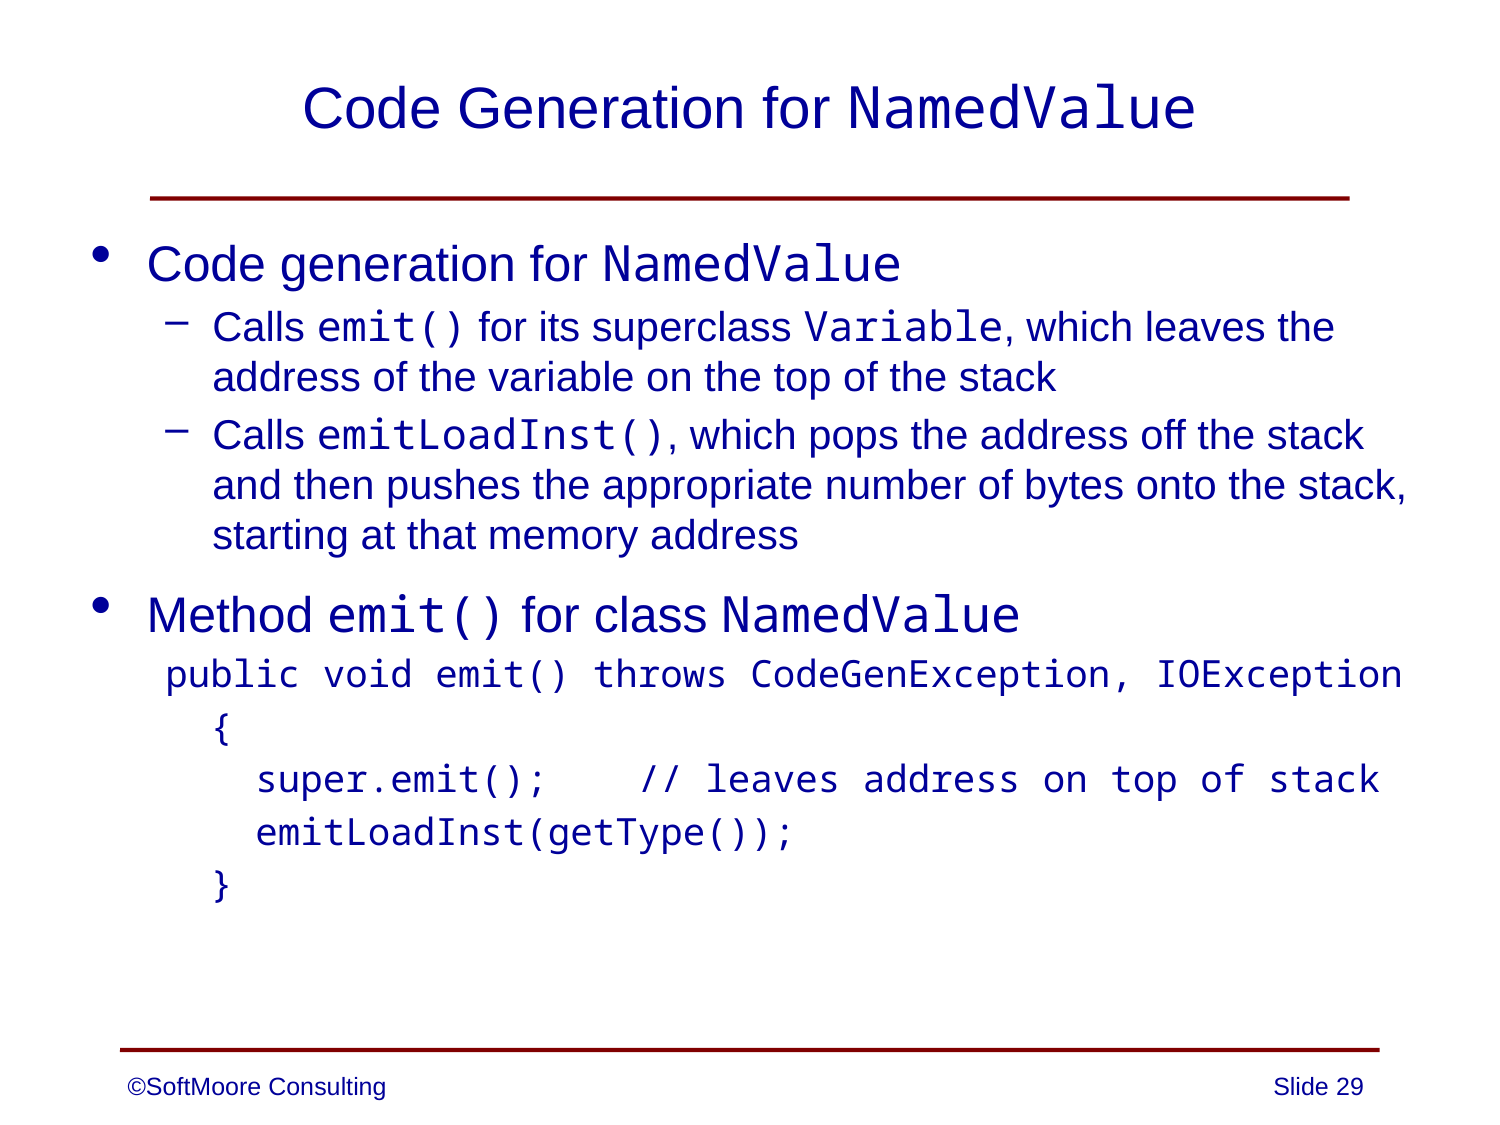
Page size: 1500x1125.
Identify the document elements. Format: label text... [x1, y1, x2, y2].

slide_number Slide 29 [1078, 1061, 1380, 1109]
footer ©SoftMoore Consulting [111, 1061, 563, 1109]
title Code Generation for NamedValue [149, 22, 1350, 188]
list Code generation for NamedValue Calls emit() for its superclass Variable, which leaves the address of the variable on the top of the stack Calls emitLoadInst(), which pops the address off the stack and then pushes the appropriate number of bytes onto the stack, starting at that memory address Method emit() for class NamedValue public void emit() throws CodeGenException, IOException { super.emit(); // leaves address on top of stack emitLoadInst(getType()); } [74, 223, 1426, 1034]
